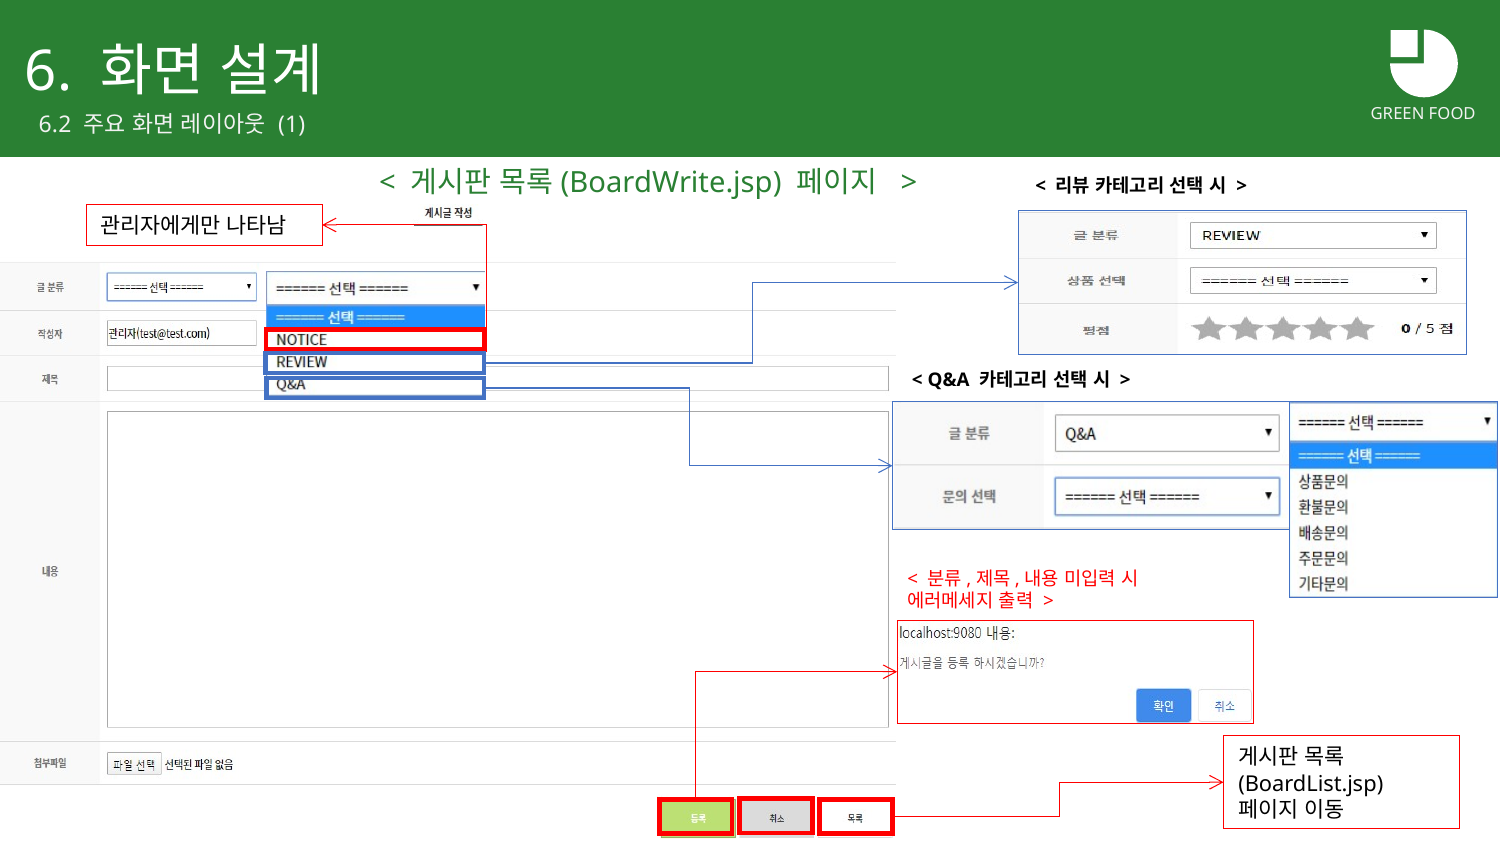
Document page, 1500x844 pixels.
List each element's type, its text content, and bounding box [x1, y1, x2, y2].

text_box < 게시판 목록(BoardWrite.jsp) 페이지 > [367, 157, 1067, 204]
text_box GREEN FOOD [1242, 97, 1500, 129]
text_box [0, 0, 1500, 158]
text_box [483, 388, 893, 466]
text_box 6.2 주요 화면 레이아웃 (1) [27, 104, 617, 144]
text_box < 리뷰 카테고리 선택 시 > [1020, 166, 1274, 204]
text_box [1390, 29, 1458, 98]
text_box < 분류,제목,내용 미입력 시 에러메세지 출력 > [898, 559, 1213, 619]
text_box 게시판 목록(BoardList.jsp) 페이지 이동 [1223, 735, 1460, 829]
picture [0, 204, 1498, 844]
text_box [892, 782, 1224, 817]
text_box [732, 634, 861, 837]
picture [1018, 210, 1467, 355]
text_box 6. 화면 설계 [13, 28, 693, 107]
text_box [483, 282, 1019, 364]
text_box < Q&A 카테고리 선택 시 > [898, 360, 1254, 398]
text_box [321, 225, 485, 340]
